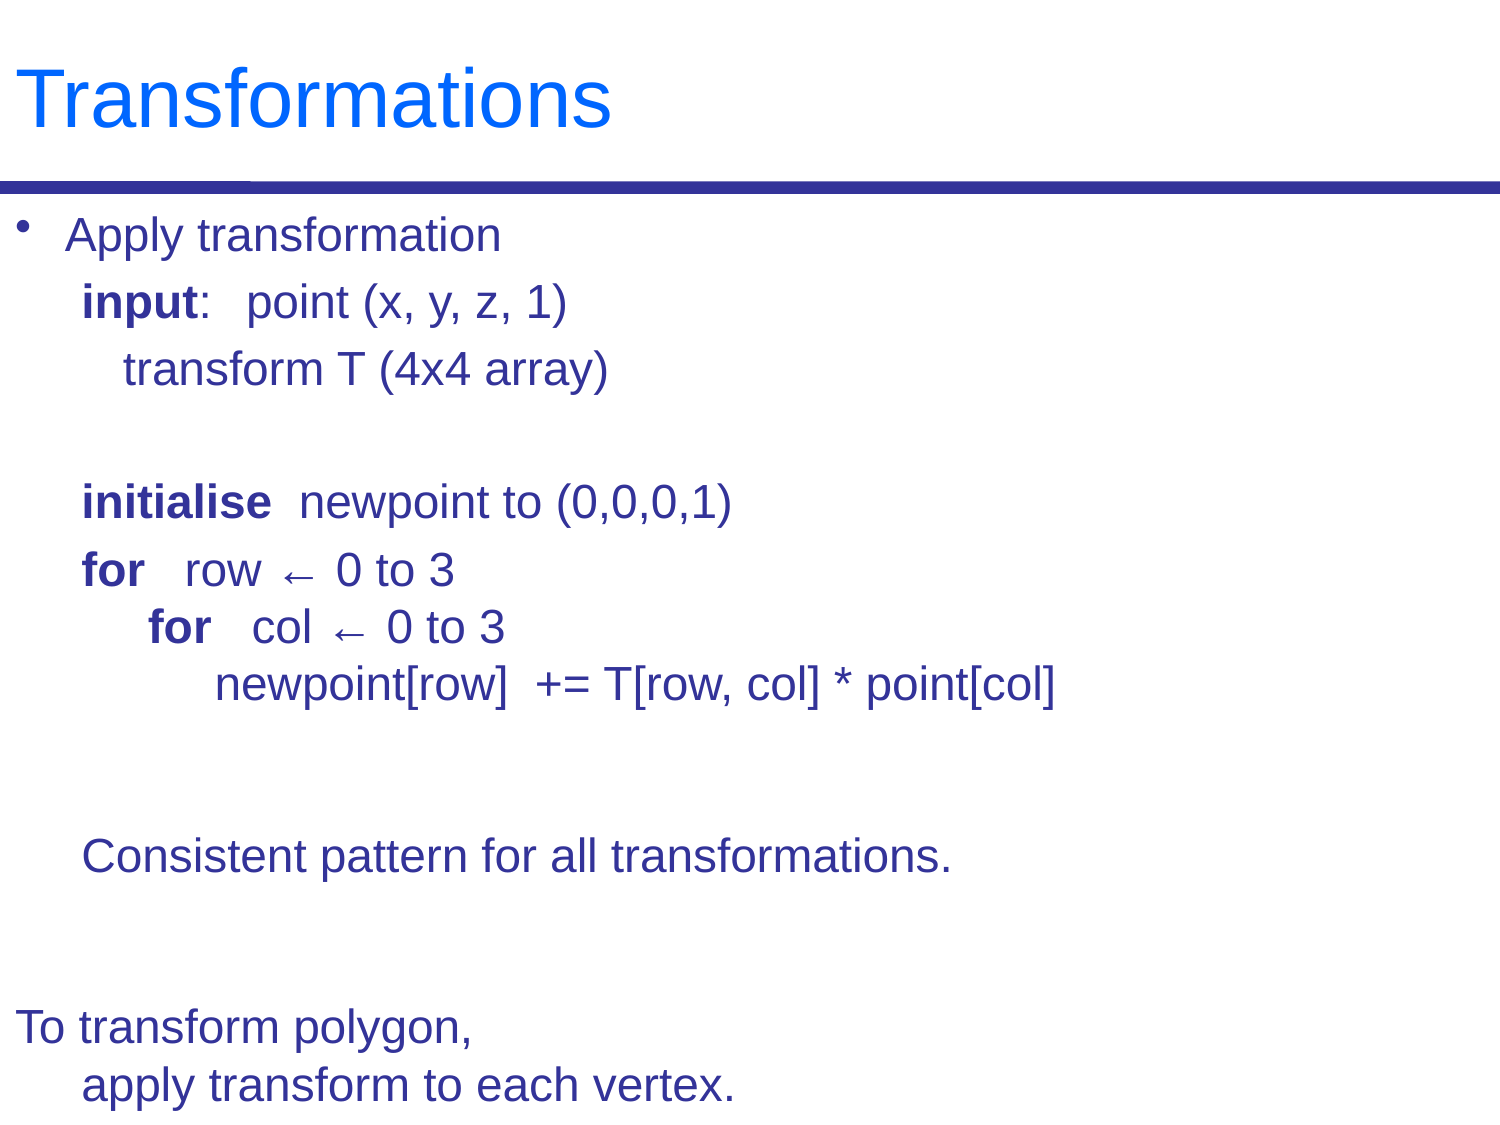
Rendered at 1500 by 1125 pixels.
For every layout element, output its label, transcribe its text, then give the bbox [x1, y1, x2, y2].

title Transformations [0, 0, 1500, 188]
list Apply transformation input: point (x, y, z, 1) transform T (4x4 array) initialise newpoint to (0,0,0,1) for row ← 0 to 3 for col ← 0 to 3 newpoint[row] += T[row, col] * point[col] Consistent pattern for all transformations. To transform polygon, apply transform to each vertex. [0, 196, 1500, 1125]
